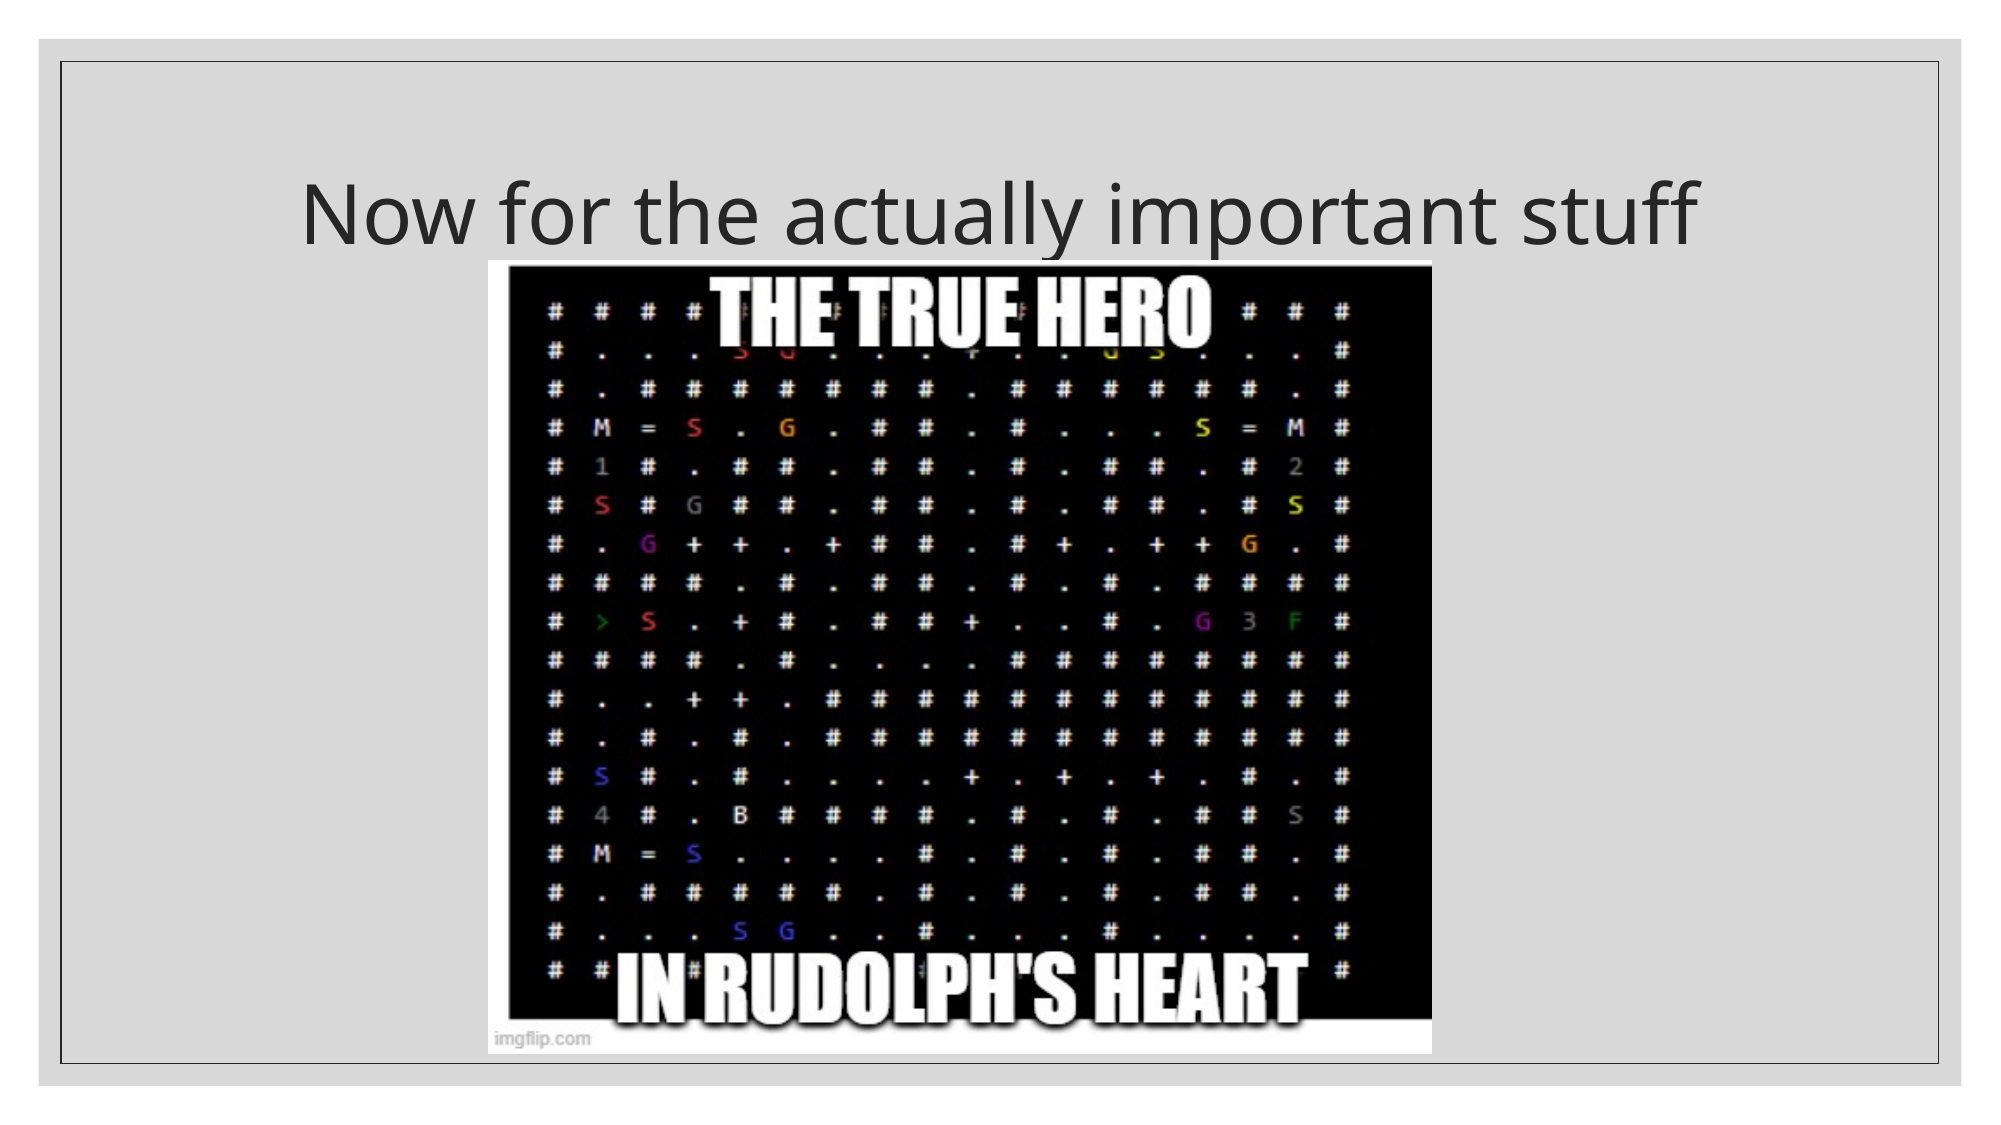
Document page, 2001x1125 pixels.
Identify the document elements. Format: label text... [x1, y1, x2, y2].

title Now for the actually important stuff [174, 105, 1825, 331]
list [488, 260, 1432, 1054]
